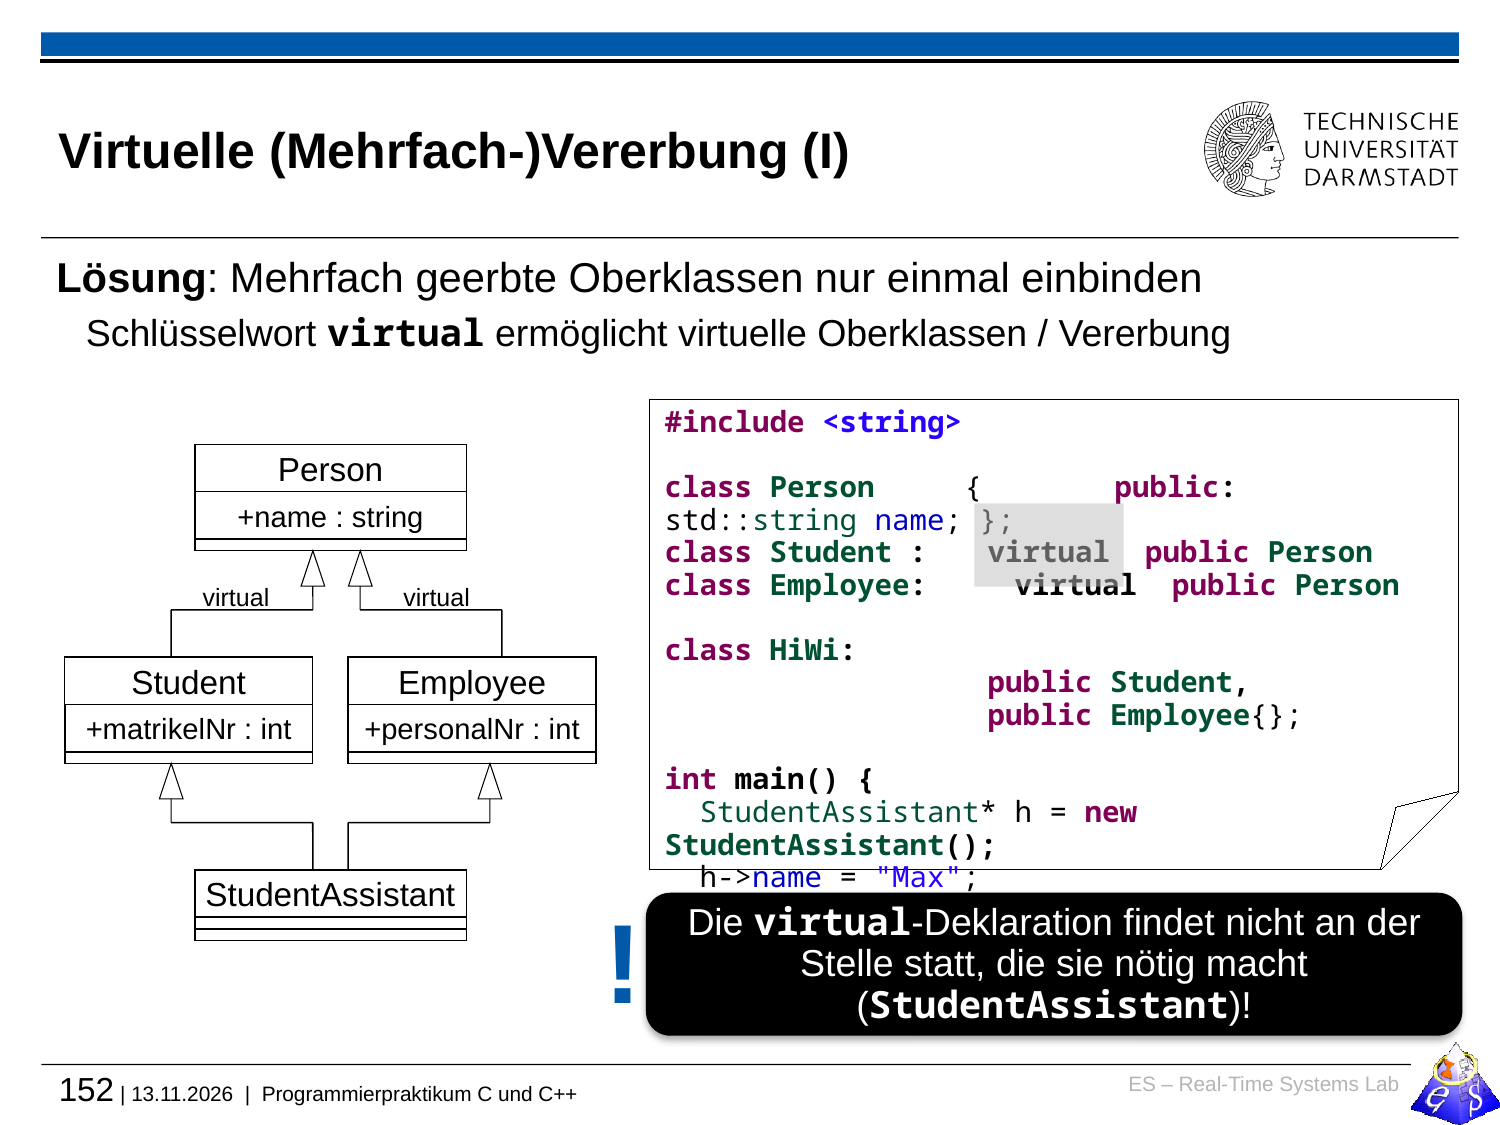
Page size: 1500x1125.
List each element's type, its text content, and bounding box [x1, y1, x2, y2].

text_box ! [589, 895, 657, 1036]
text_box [64, 444, 597, 941]
text_box Die virtual-Deklaration findet nicht an der Stelle statt, die sie nötig macht (StudentAssistant)! [657, 892, 1463, 1036]
text_box #include <string> class Person { public: std::string name; }; class Student : virtual public Person class Employee: virtual public Person class HiWi: public Student, public Employee{}; int main() { StudentAssistant* h = new StudentAssistant(); h->name = "Max"; } [649, 399, 1459, 870]
text_box [974, 503, 1124, 587]
list Lösung: Mehrfach geerbte Oberklassen nur einmal einbinden Schlüsselwort virtual ermöglicht virtuelle Oberklassen / Vererbung [41, 243, 1459, 386]
title Virtuelle (Mehrfach-)Vererbung (I) [58, 80, 1187, 218]
picture [1411, 1041, 1500, 1125]
picture [1187, 84, 1483, 214]
